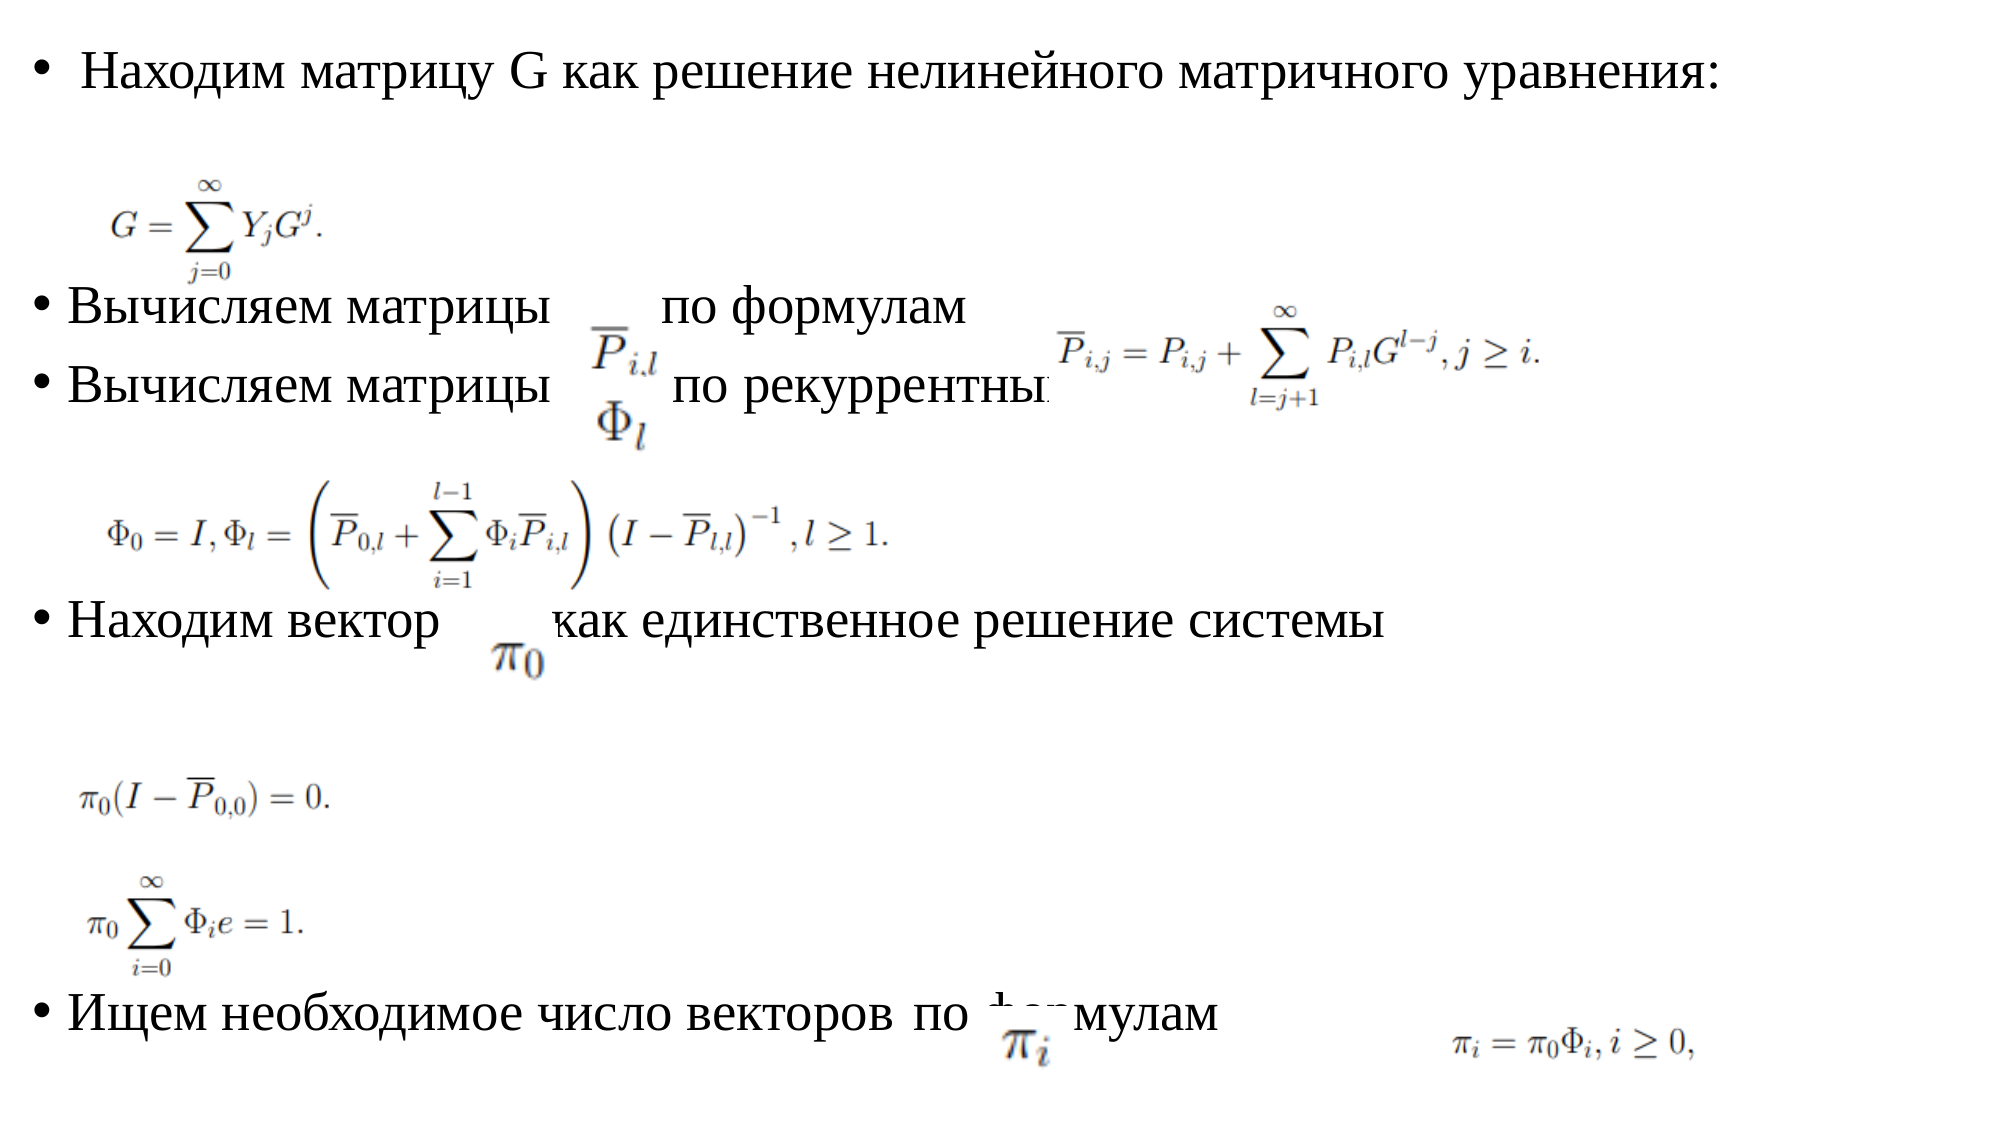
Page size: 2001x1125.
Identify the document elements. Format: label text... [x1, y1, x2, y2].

picture [75, 872, 323, 990]
picture [75, 174, 361, 287]
picture [984, 1006, 1073, 1081]
picture [1442, 1013, 1707, 1074]
list Находим матрицу G как решение нелинейного матричного уравнения: Вычисляем матрицы по формулам Вычисляем матрицы по рекуррентным формулам Находим вектор как единственное решение системы Ищем необходимое число векторов по формулам [17, 33, 1743, 1106]
picture [101, 476, 897, 596]
picture [1049, 300, 1575, 415]
picture [75, 770, 340, 829]
picture [484, 623, 558, 702]
picture [584, 325, 674, 468]
